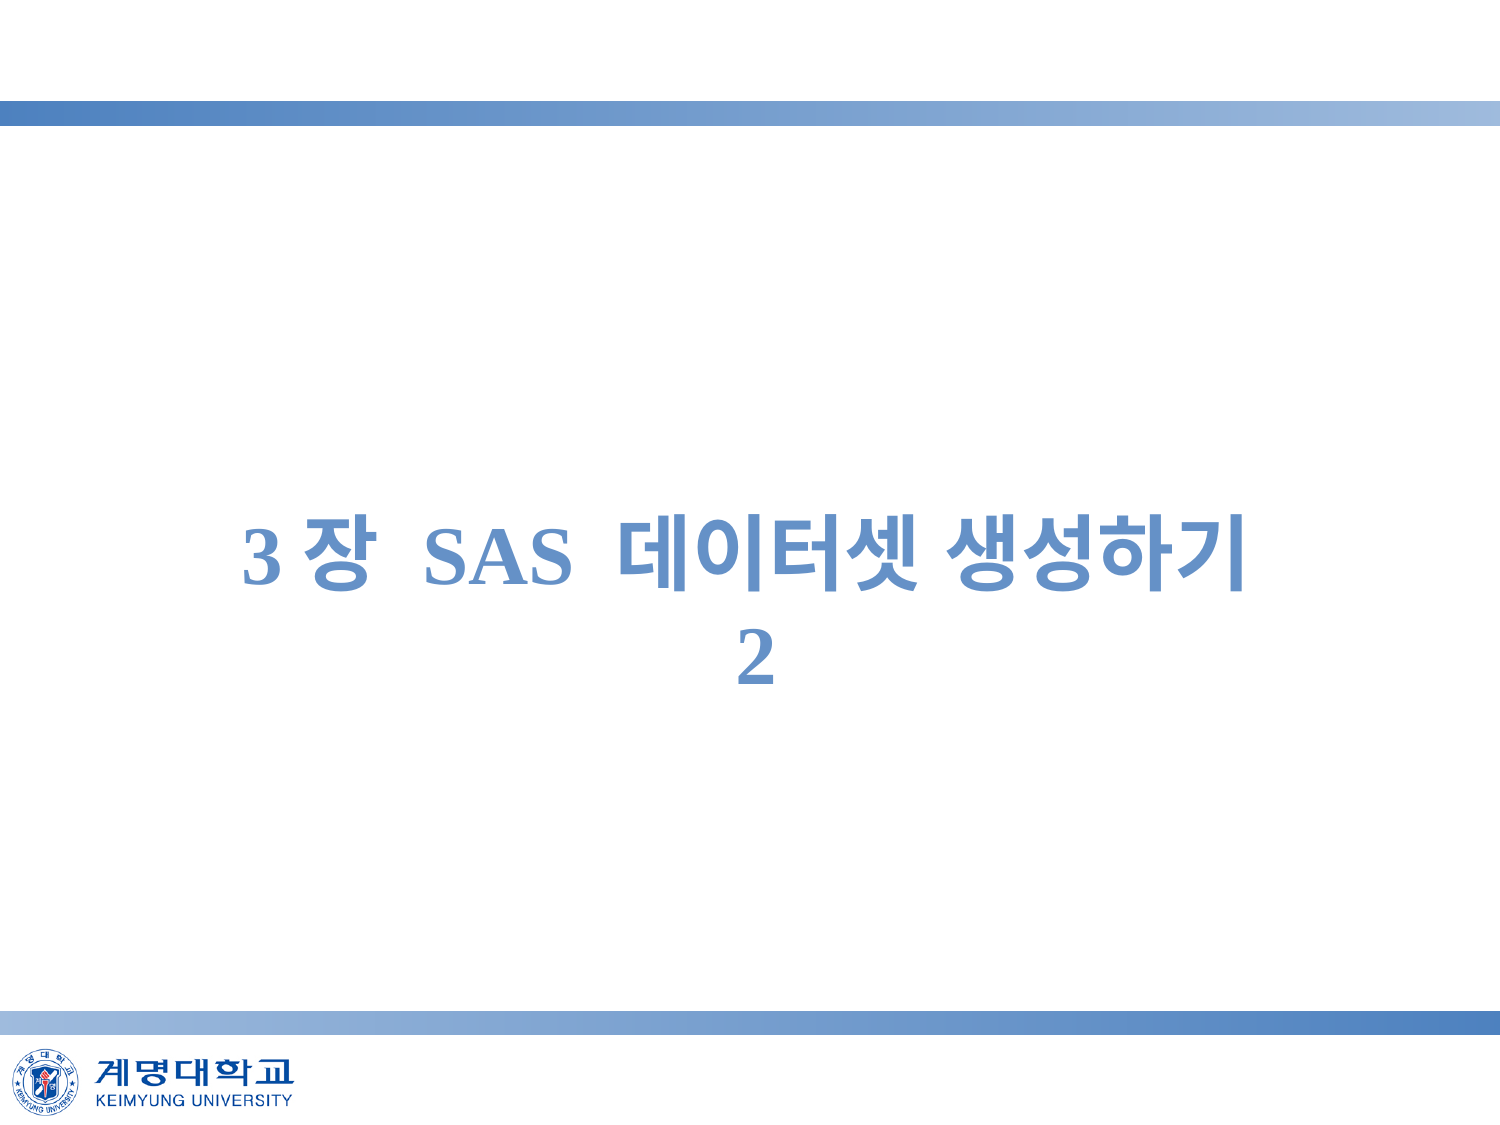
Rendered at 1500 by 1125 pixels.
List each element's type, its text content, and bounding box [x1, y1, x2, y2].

picture [5, 1043, 301, 1121]
text_box 3장 SAS 데이터셋 생성하기2 [218, 493, 1294, 709]
